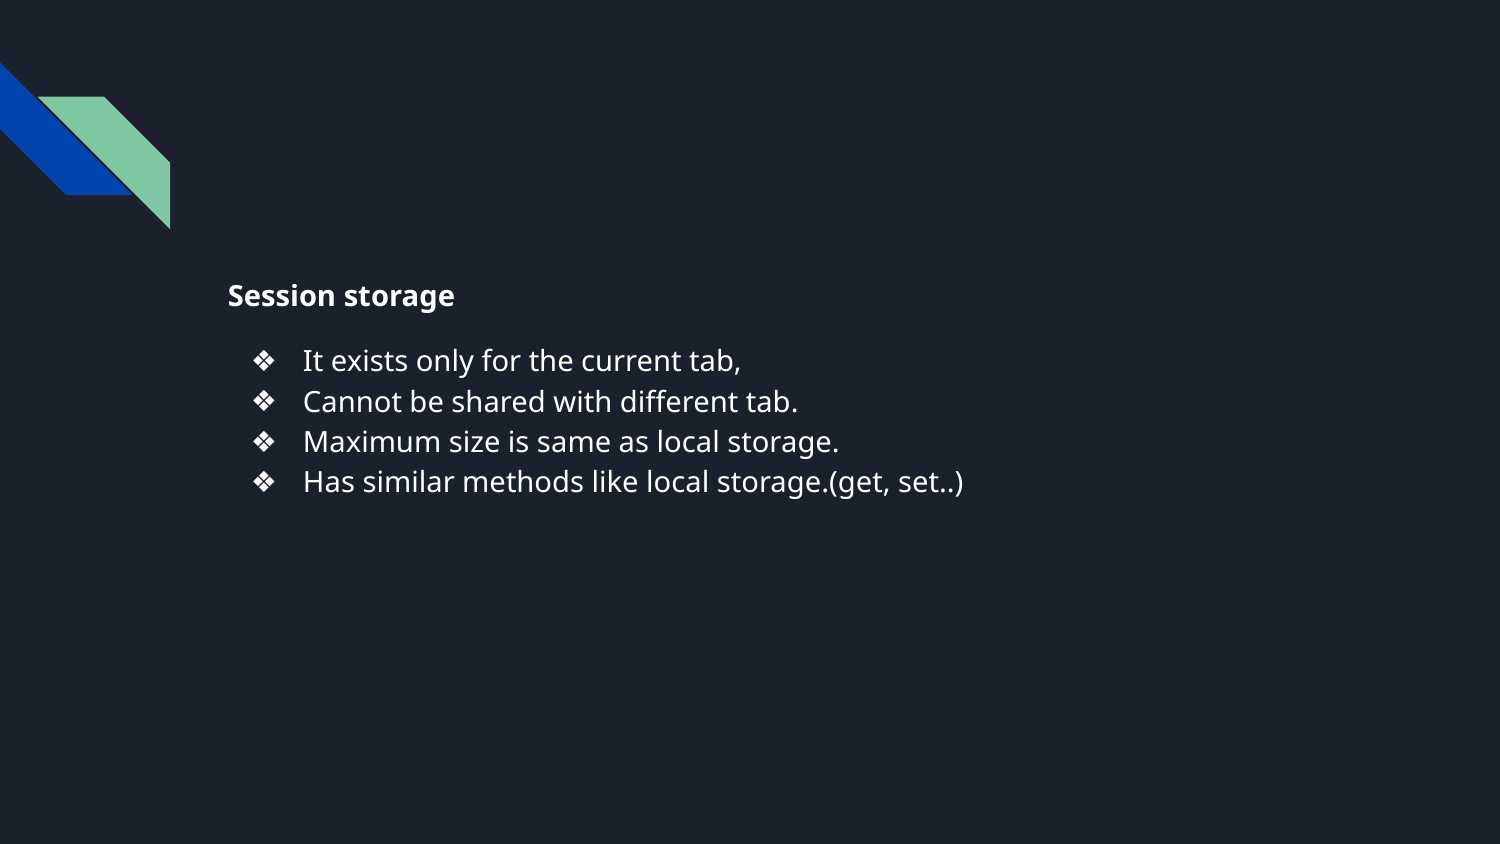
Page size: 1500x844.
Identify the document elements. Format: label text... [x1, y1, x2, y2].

list Session storage It exists only for the current tab, Cannot be shared with different tab. Maximum size is same as local storage. Has similar methods like local storage.(get, set..) [212, 257, 1368, 609]
